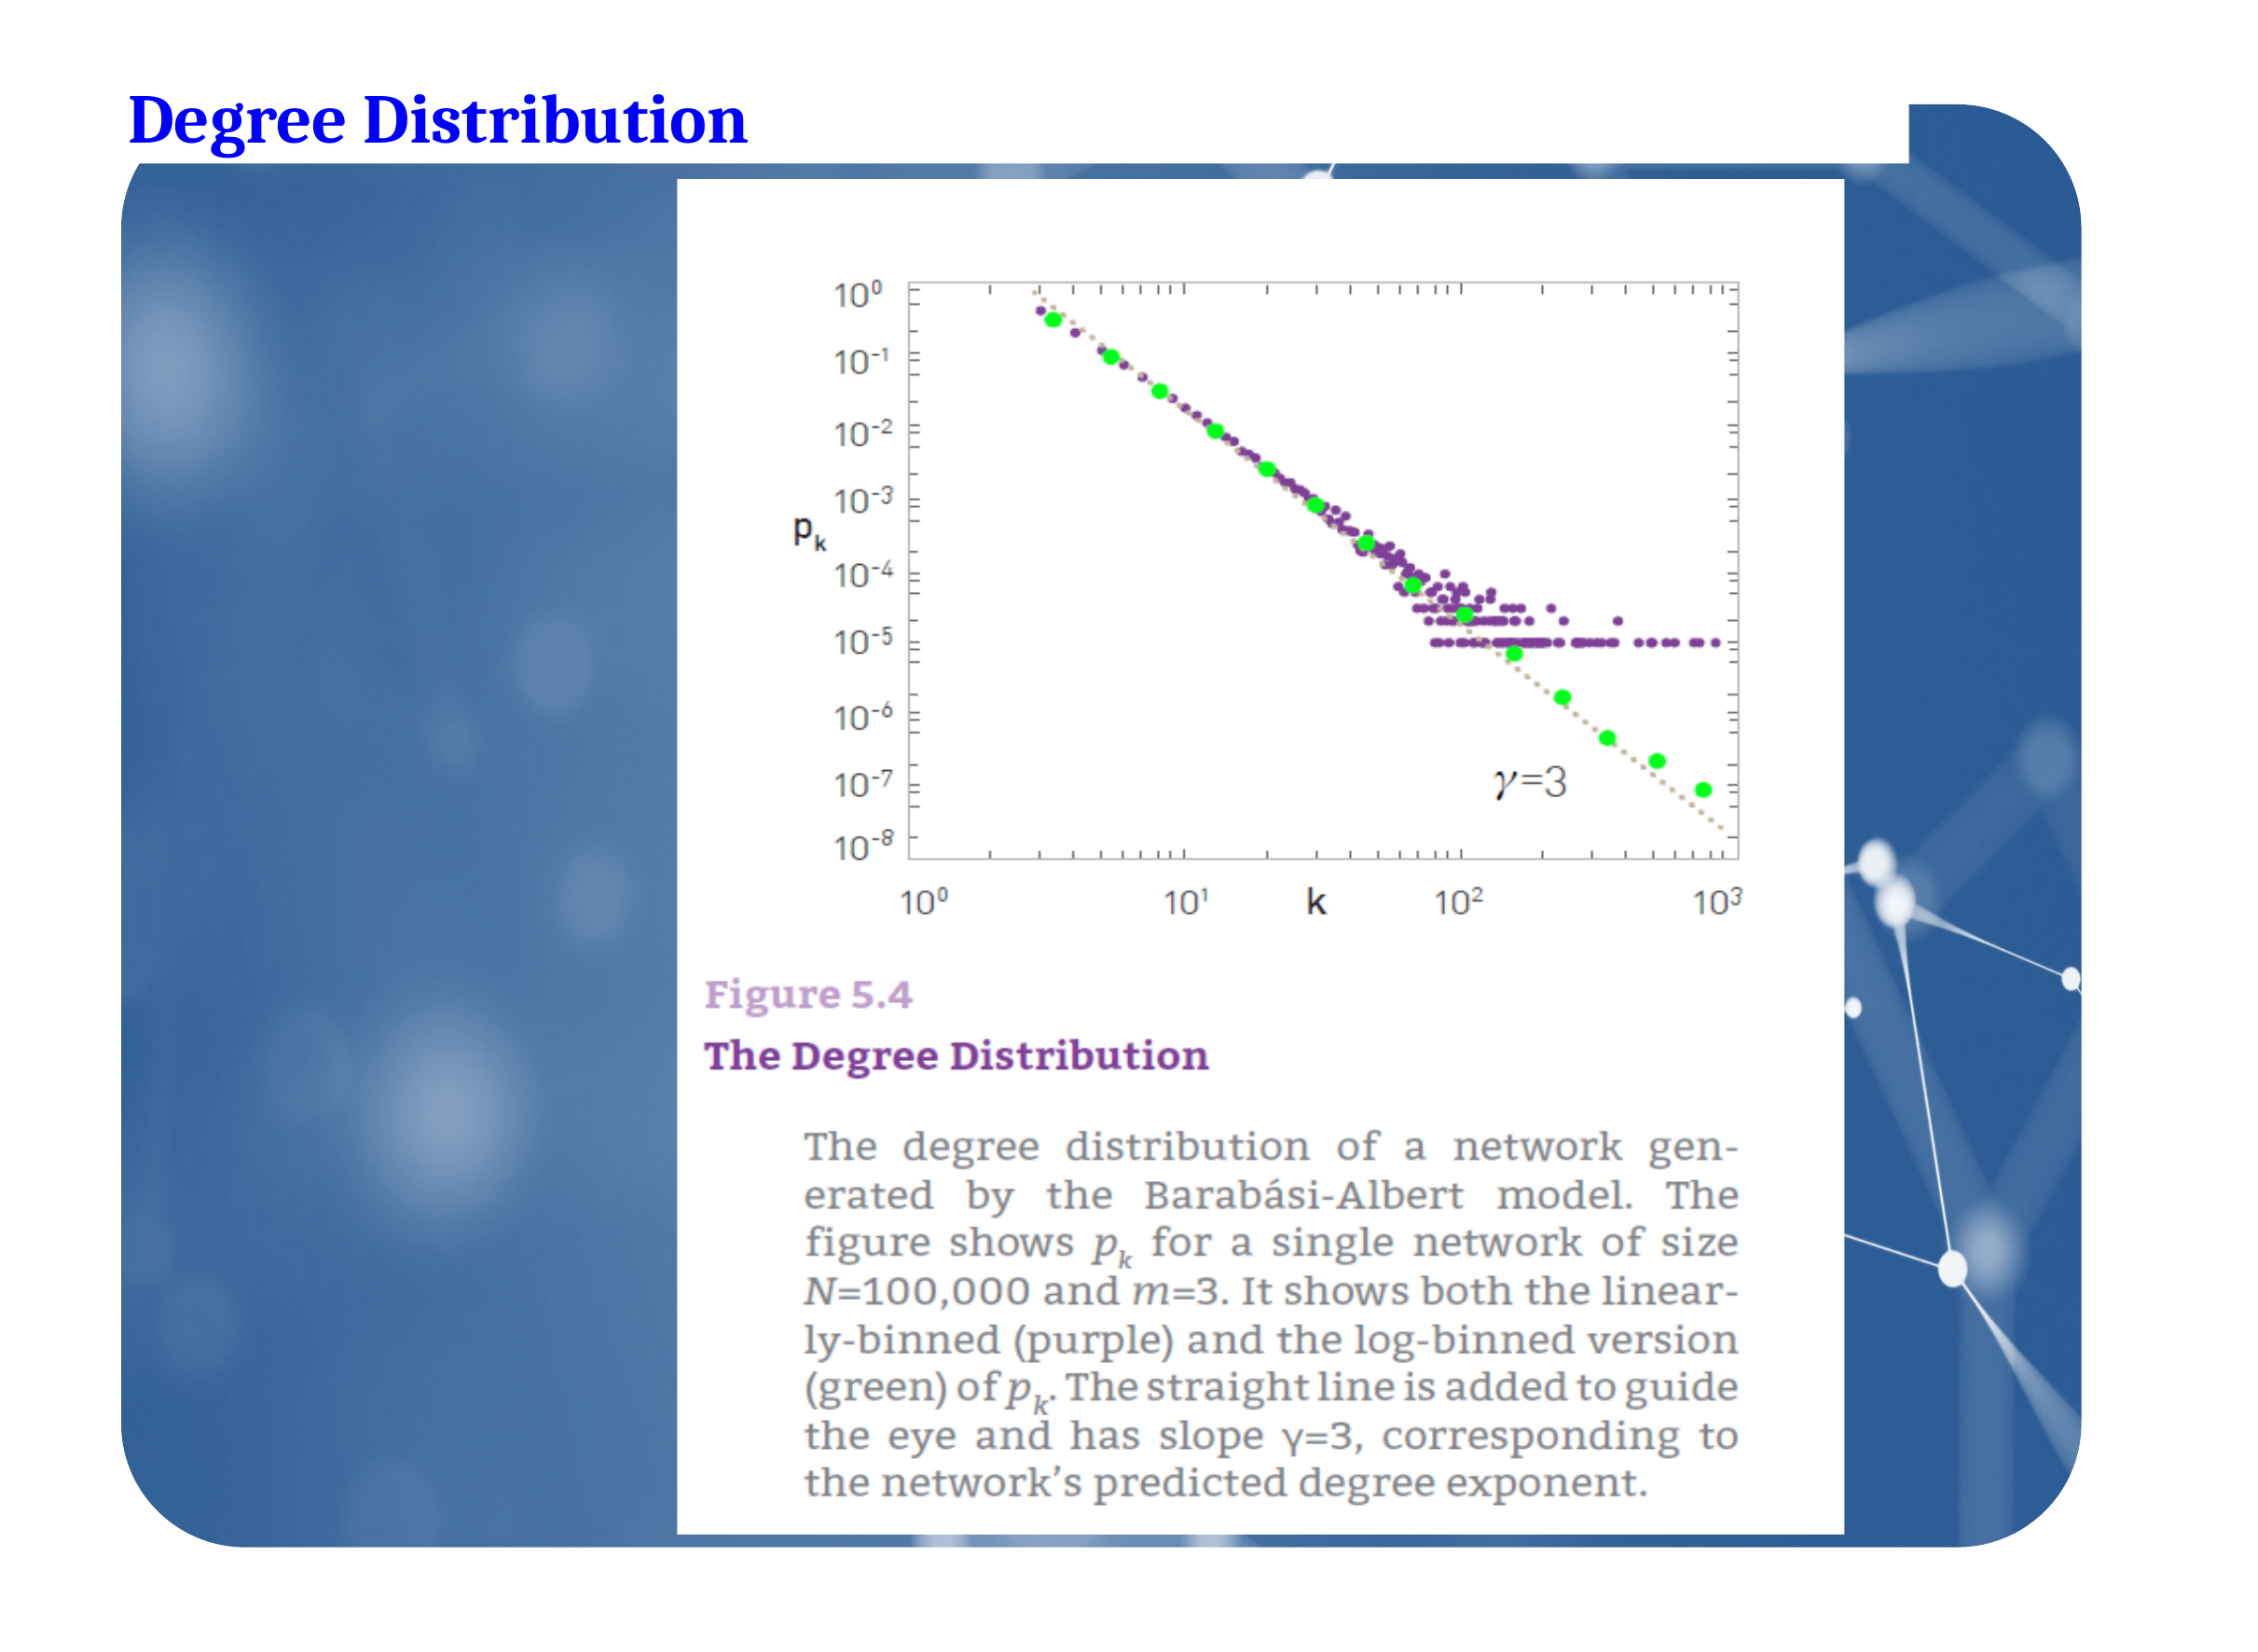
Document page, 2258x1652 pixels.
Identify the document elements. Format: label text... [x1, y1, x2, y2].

picture [120, 103, 2082, 1548]
text_box Degree Distribution [114, 65, 1909, 164]
